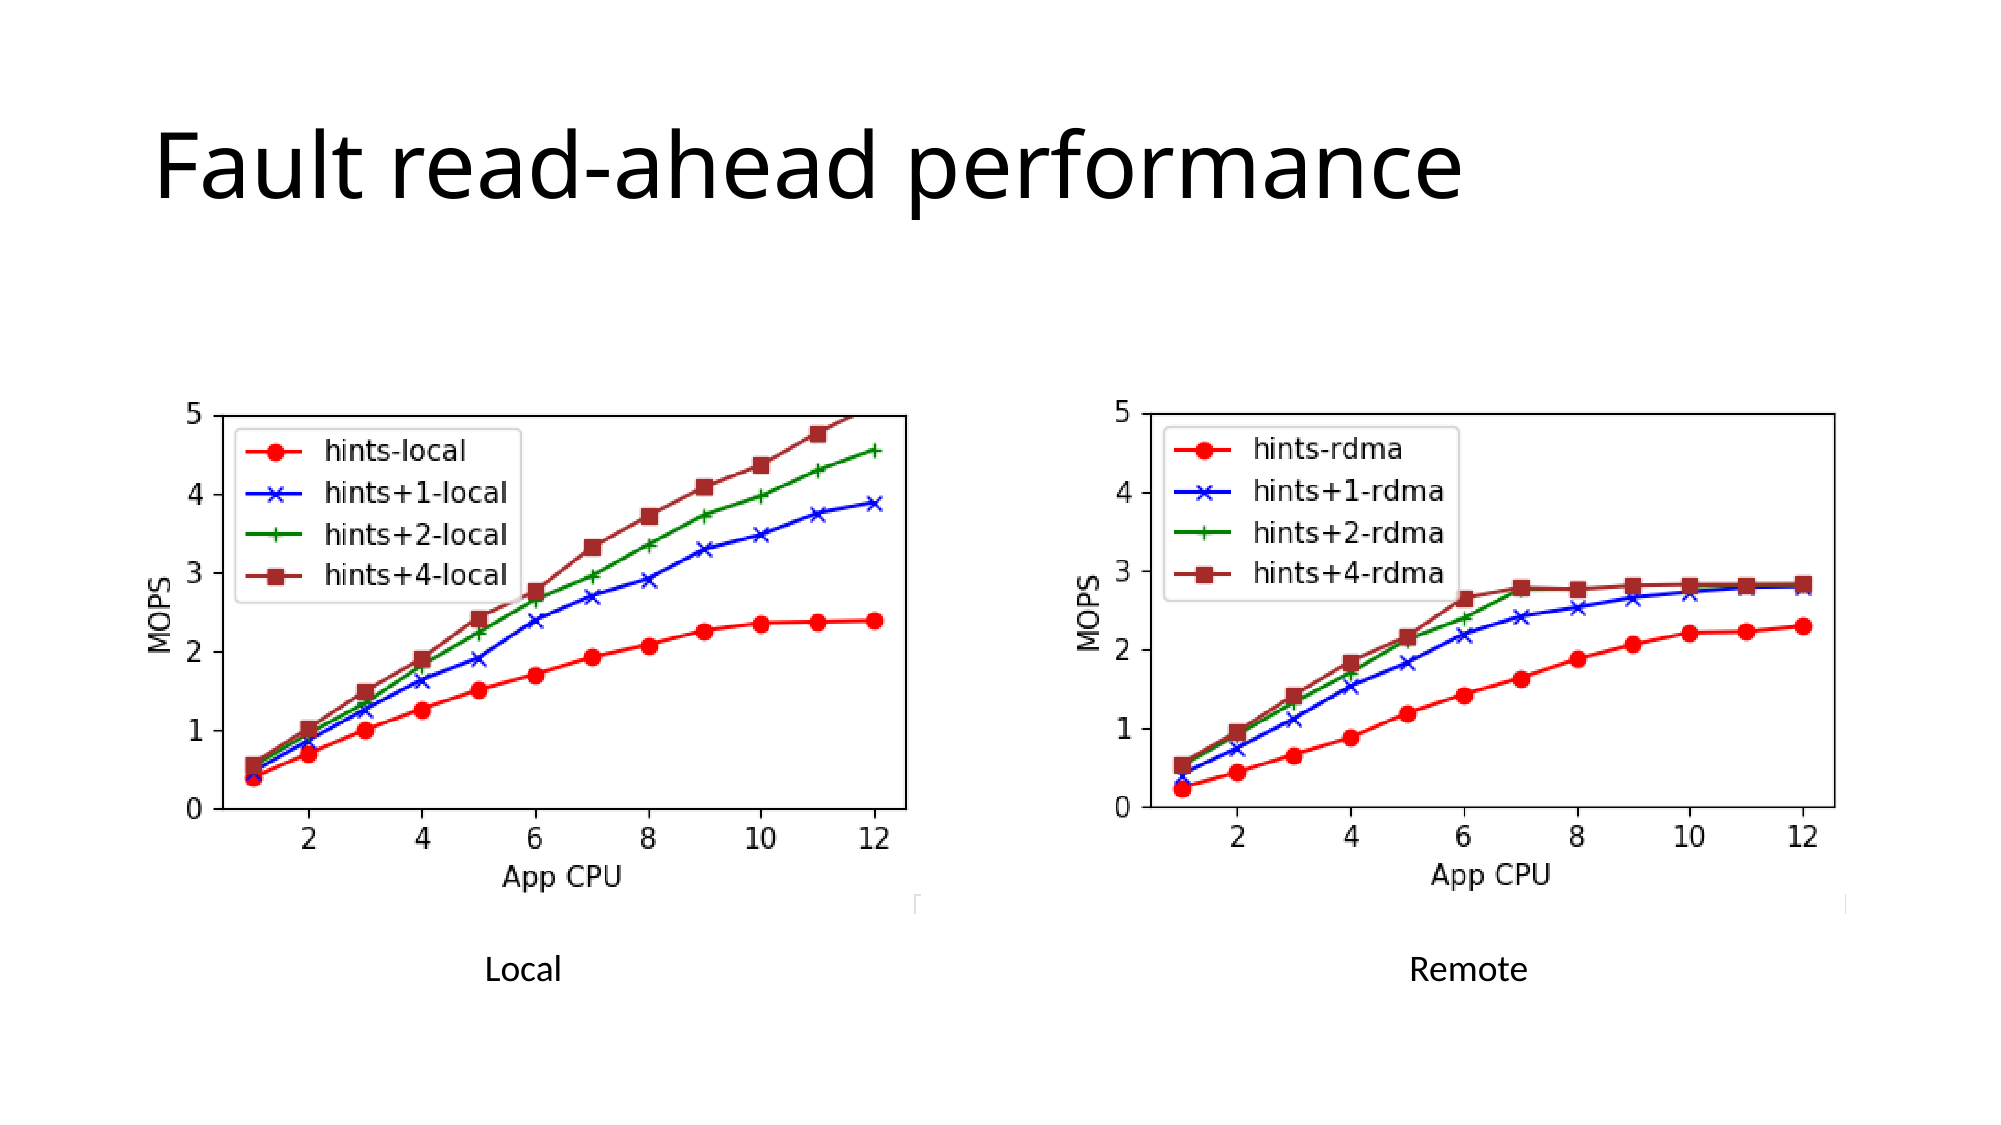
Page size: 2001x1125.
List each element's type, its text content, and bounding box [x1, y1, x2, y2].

text_box Local [469, 936, 578, 996]
title Fault read-ahead performance [137, 59, 1863, 278]
picture [1051, 378, 1846, 915]
text_box Remote [1394, 936, 1544, 996]
picture [126, 378, 921, 915]
